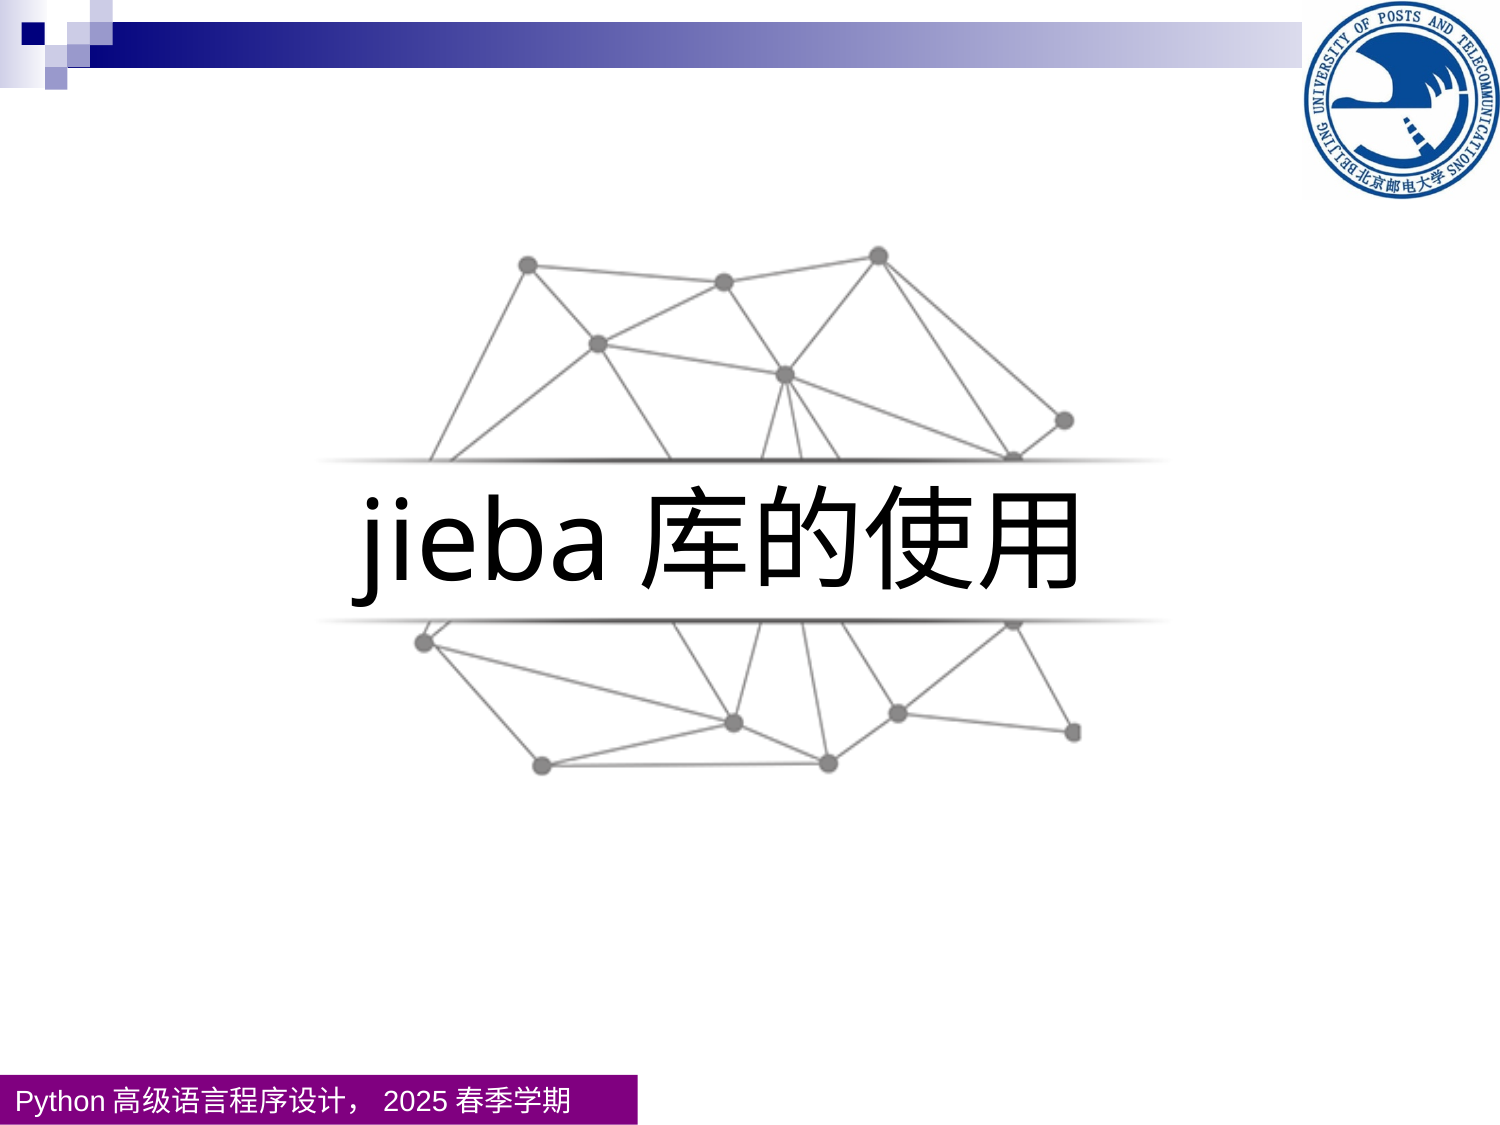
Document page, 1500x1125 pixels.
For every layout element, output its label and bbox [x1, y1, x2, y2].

picture [182, 214, 1254, 858]
picture [1302, 0, 1500, 200]
